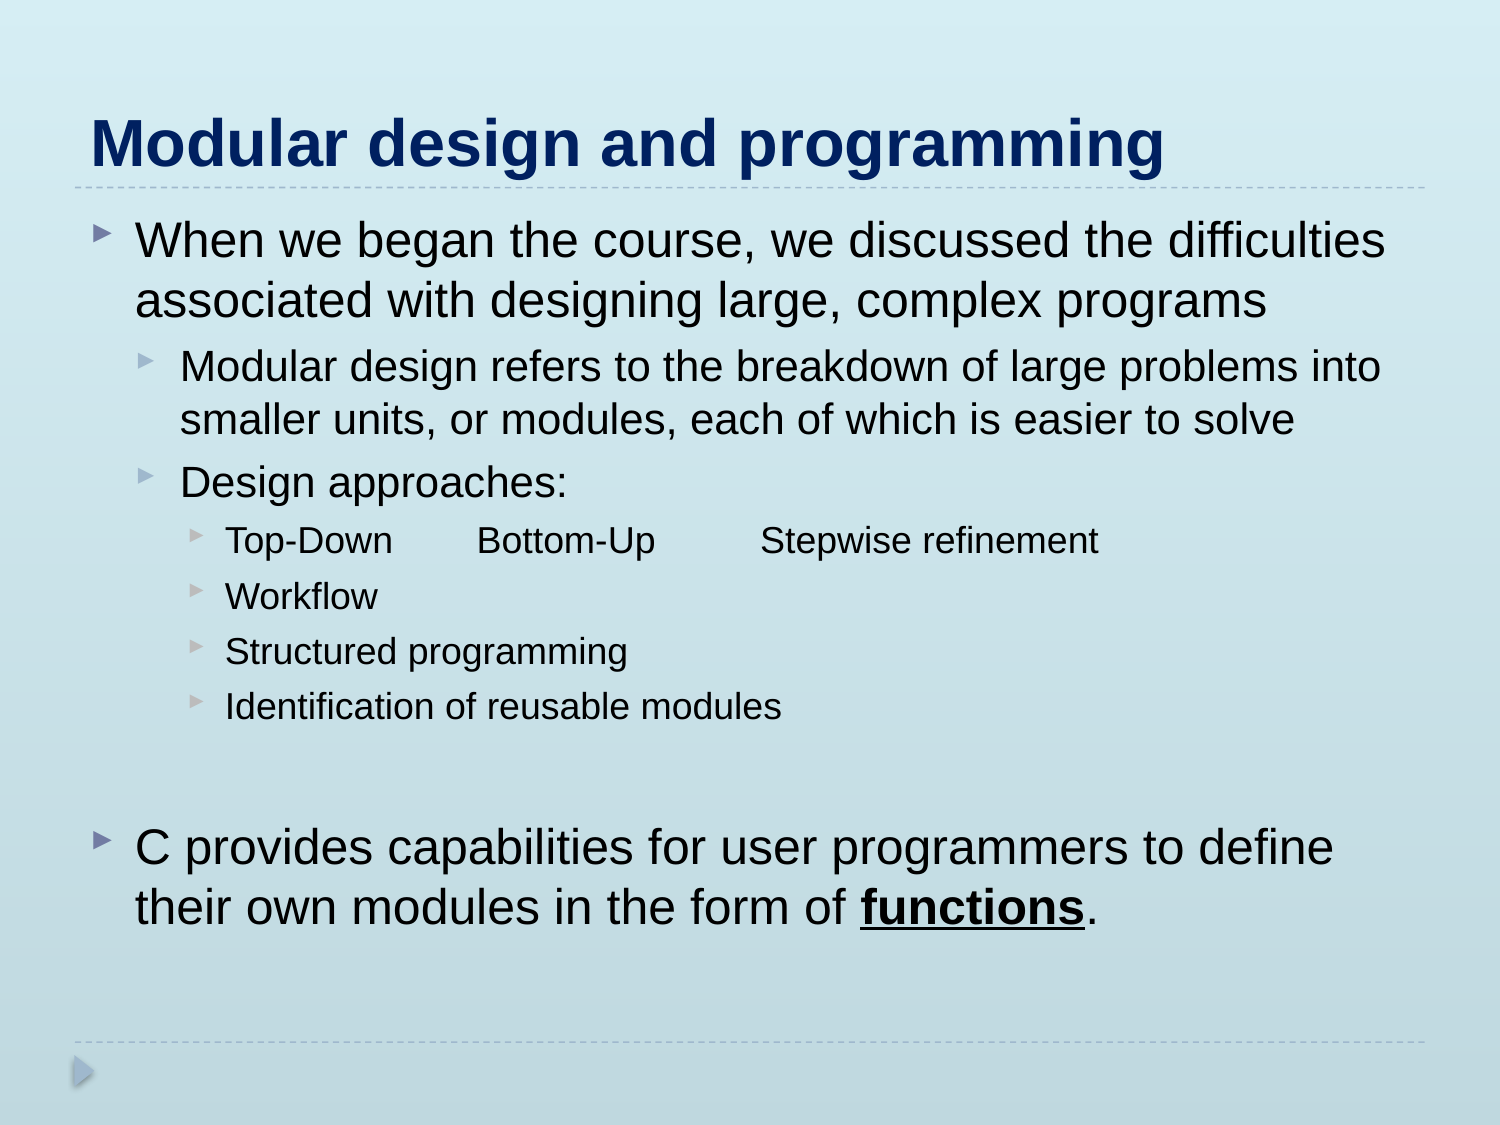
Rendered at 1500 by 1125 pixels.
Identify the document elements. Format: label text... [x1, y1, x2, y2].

list When we began the course, we discussed the difficulties associated with designing large, complex programs Modular design refers to the breakdown of large problems into smaller units, or modules, each of which is easier to solve Design approaches: Top-Down Bottom-Up Stepwise refinement Workflow Structured programming Identification of reusable modules C provides capabilities for user programmers to define their own modules in the form of functions. [75, 200, 1425, 1010]
title Modular design and programming [75, 24, 1425, 188]
